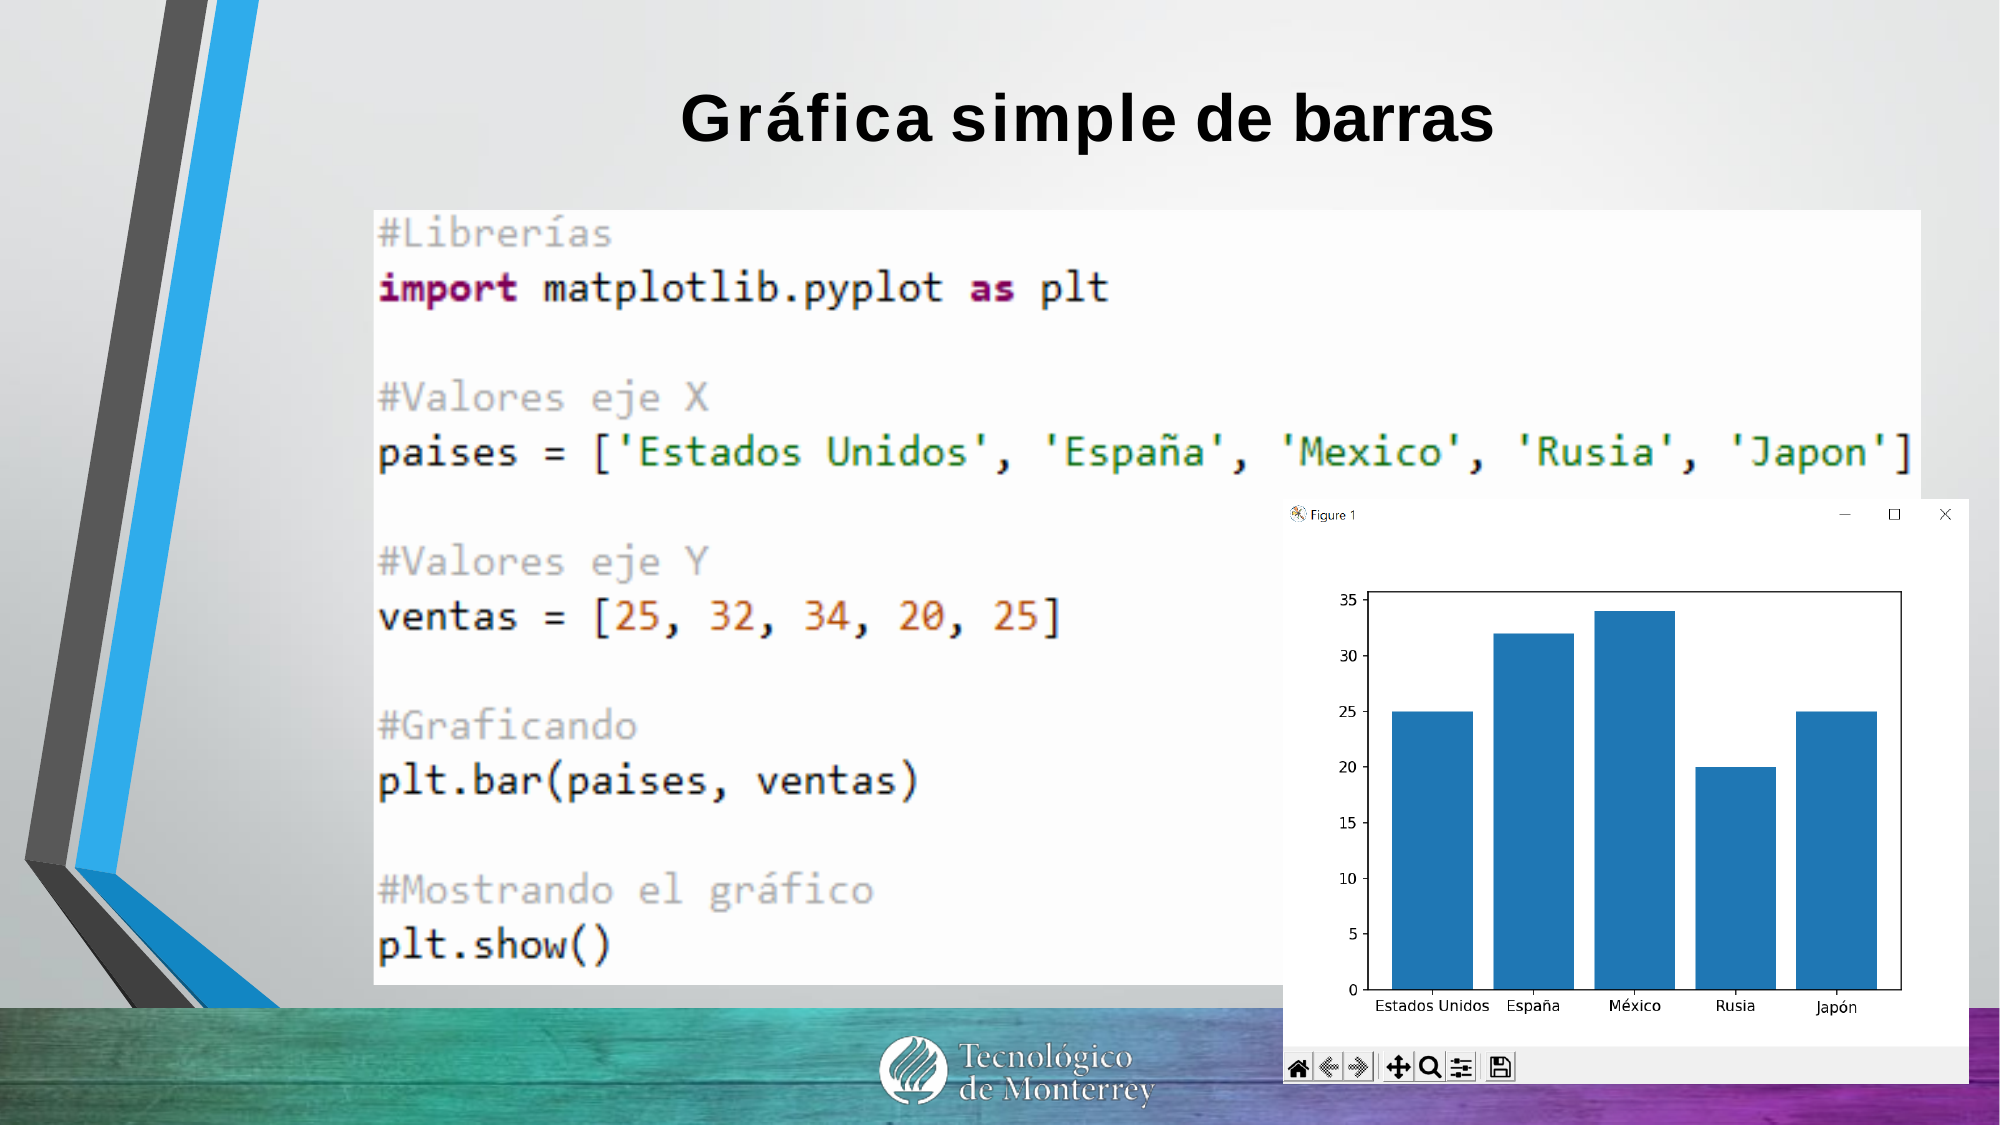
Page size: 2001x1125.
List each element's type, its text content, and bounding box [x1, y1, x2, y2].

text_box Gráfica simple de barras [678, 74, 1616, 155]
text_box [373, 210, 1921, 985]
picture [0, 0, 2000, 1125]
